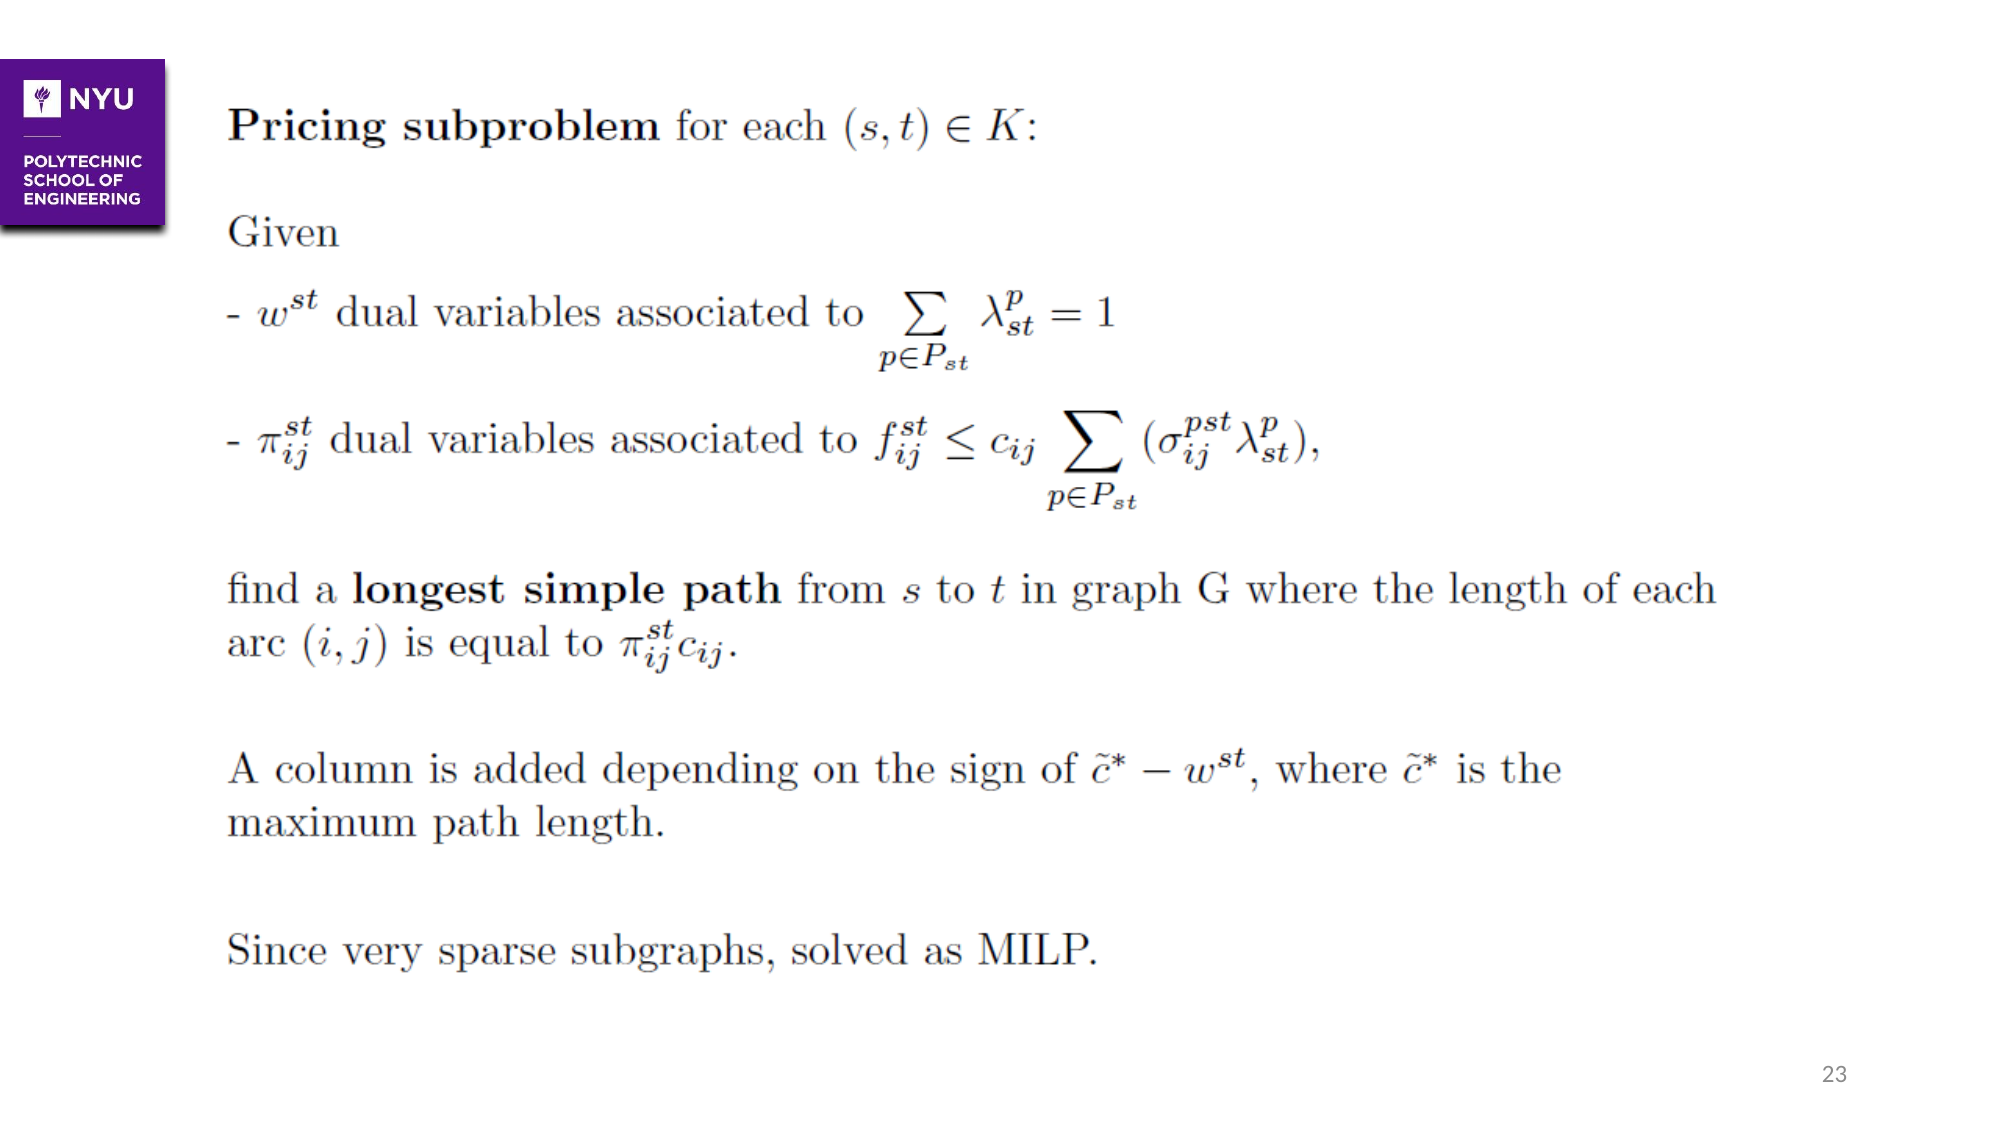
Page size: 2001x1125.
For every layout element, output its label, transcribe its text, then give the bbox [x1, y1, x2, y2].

picture [0, 59, 165, 225]
picture [202, 59, 1748, 1021]
slide_number 23 [1412, 1042, 1863, 1103]
